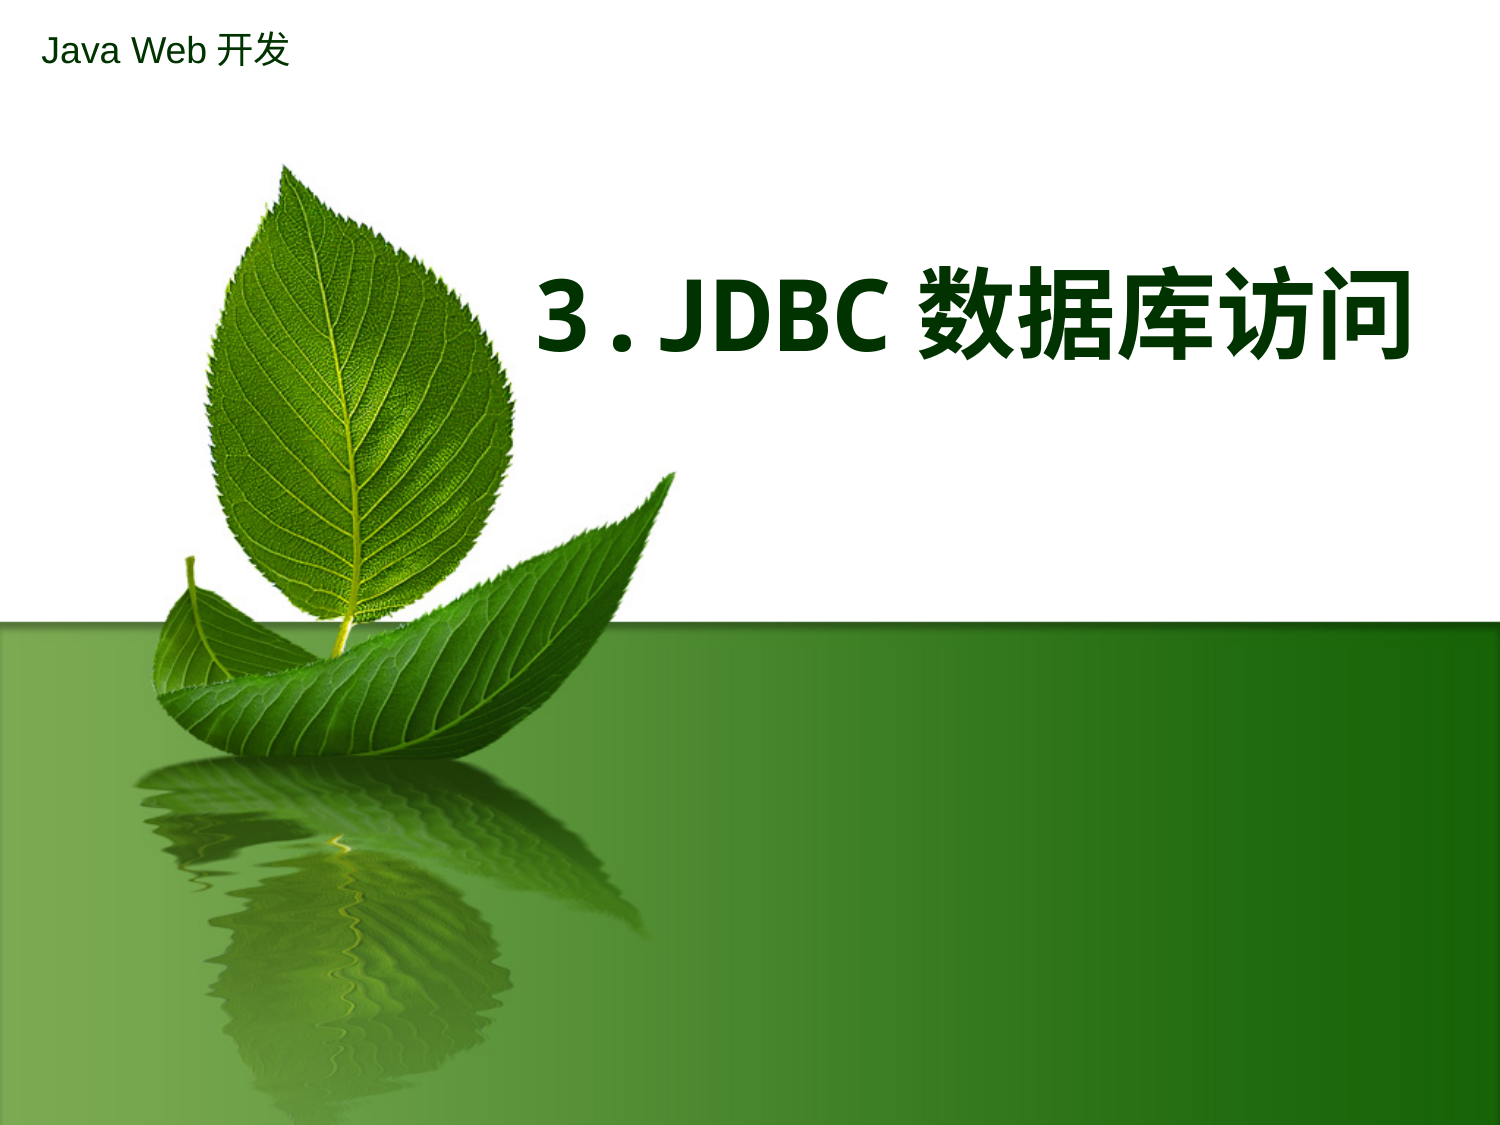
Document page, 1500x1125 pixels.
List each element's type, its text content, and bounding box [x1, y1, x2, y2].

picture [0, 0, 1500, 1125]
title 3.JDBC数据库访问 [454, 243, 1495, 380]
